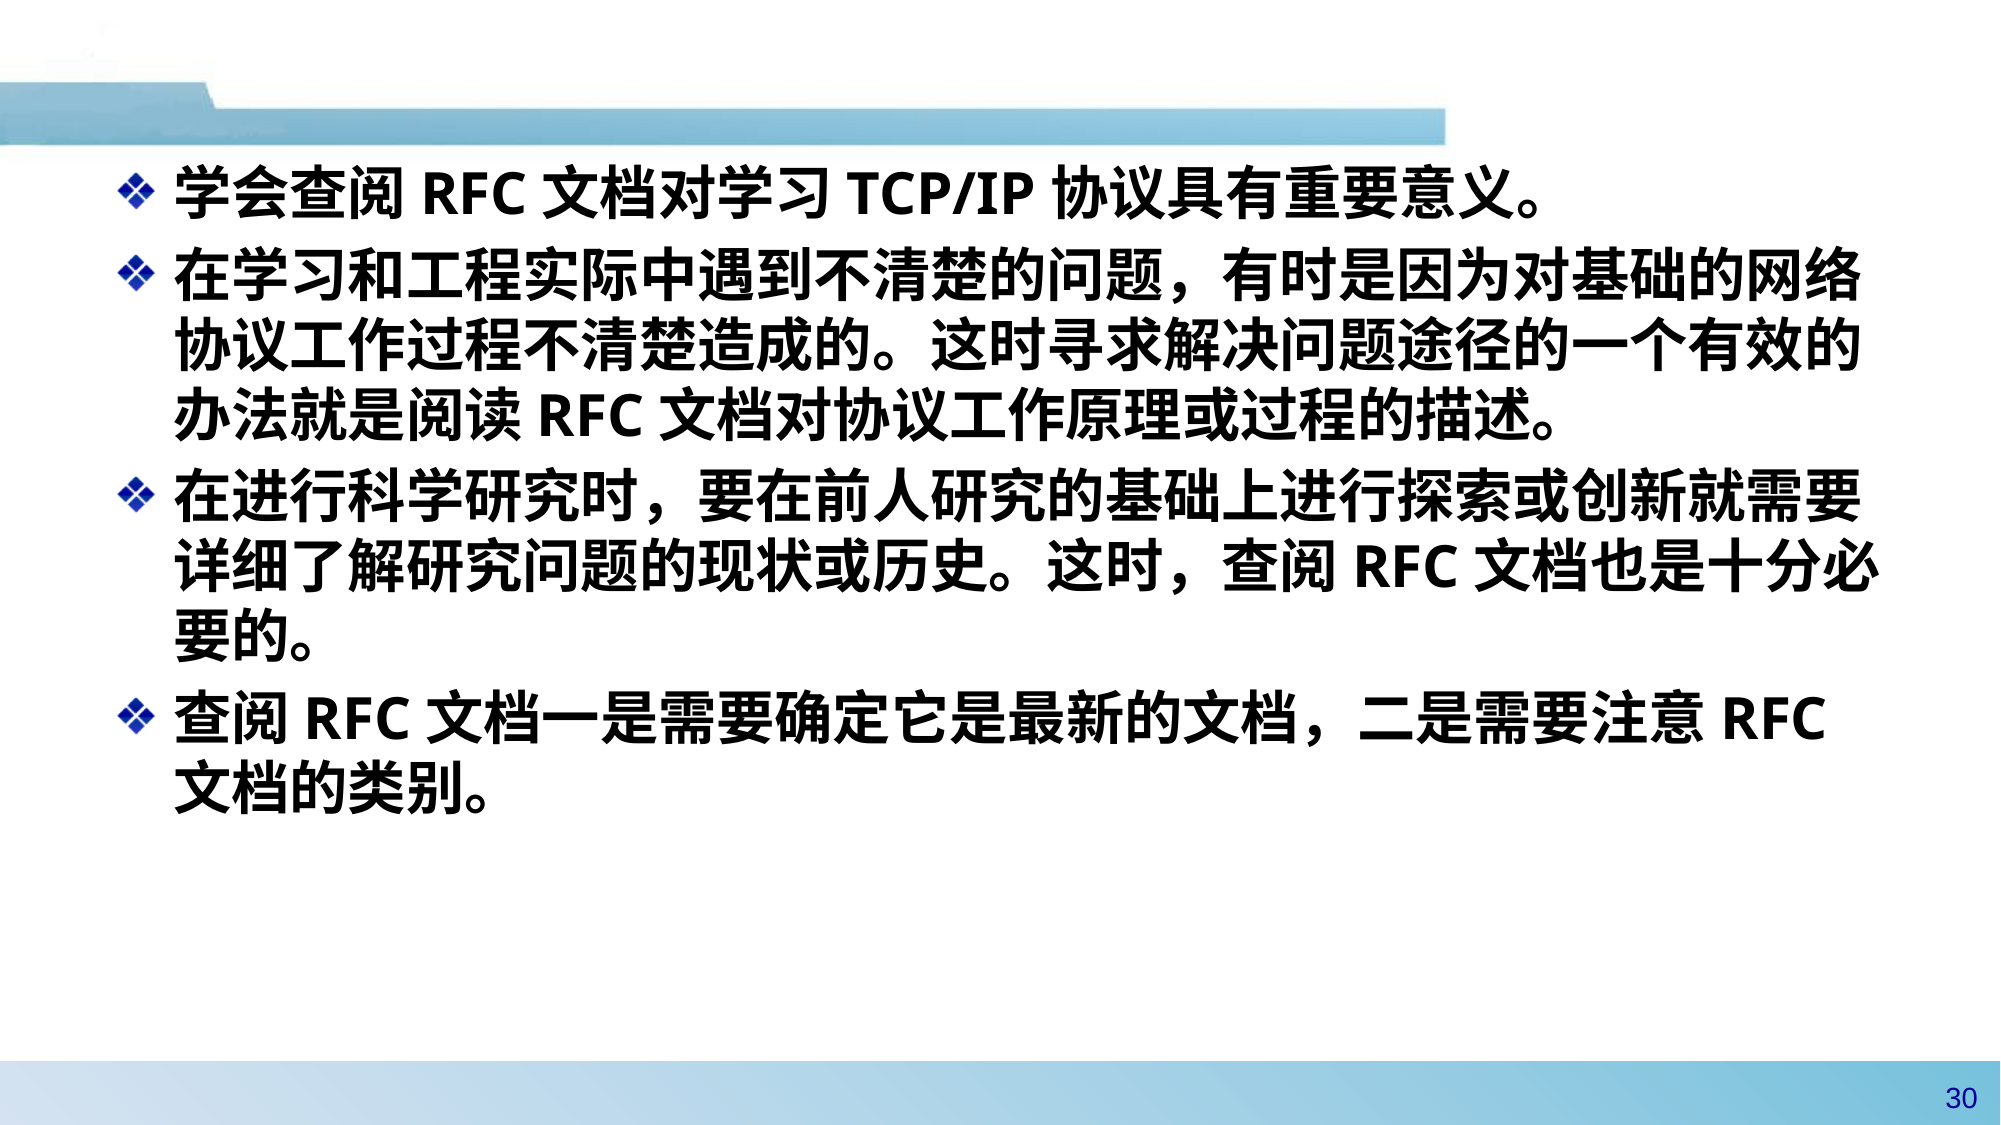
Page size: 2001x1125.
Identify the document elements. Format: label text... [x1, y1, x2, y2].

picture [116, 695, 158, 737]
picture [116, 252, 158, 294]
picture [116, 474, 158, 515]
slide_number 29 [1850, 1071, 1993, 1125]
list 学会查阅RFC文档对学习TCP/IP协议具有重要意义。 在学习和工程实际中遇到不清楚的问题，有时是因为对基础的网络协议工作过程不清楚造成的。这时寻求解决问题途径的一个有效的办法就是阅读RFC文档对协议工作原理或过程的描述。 在进行科学研究时，要在前人研究的基础上进行探索或创新就需要详细了解研究问题的现状或历史。这时，查阅RFC文档也是十分必要的。 查阅RFC文档一是需要确定它是最新的文档，二是需要注意RFC文档的类别。 [101, 148, 1899, 1024]
picture [0, 12, 1612, 371]
picture [116, 170, 158, 212]
